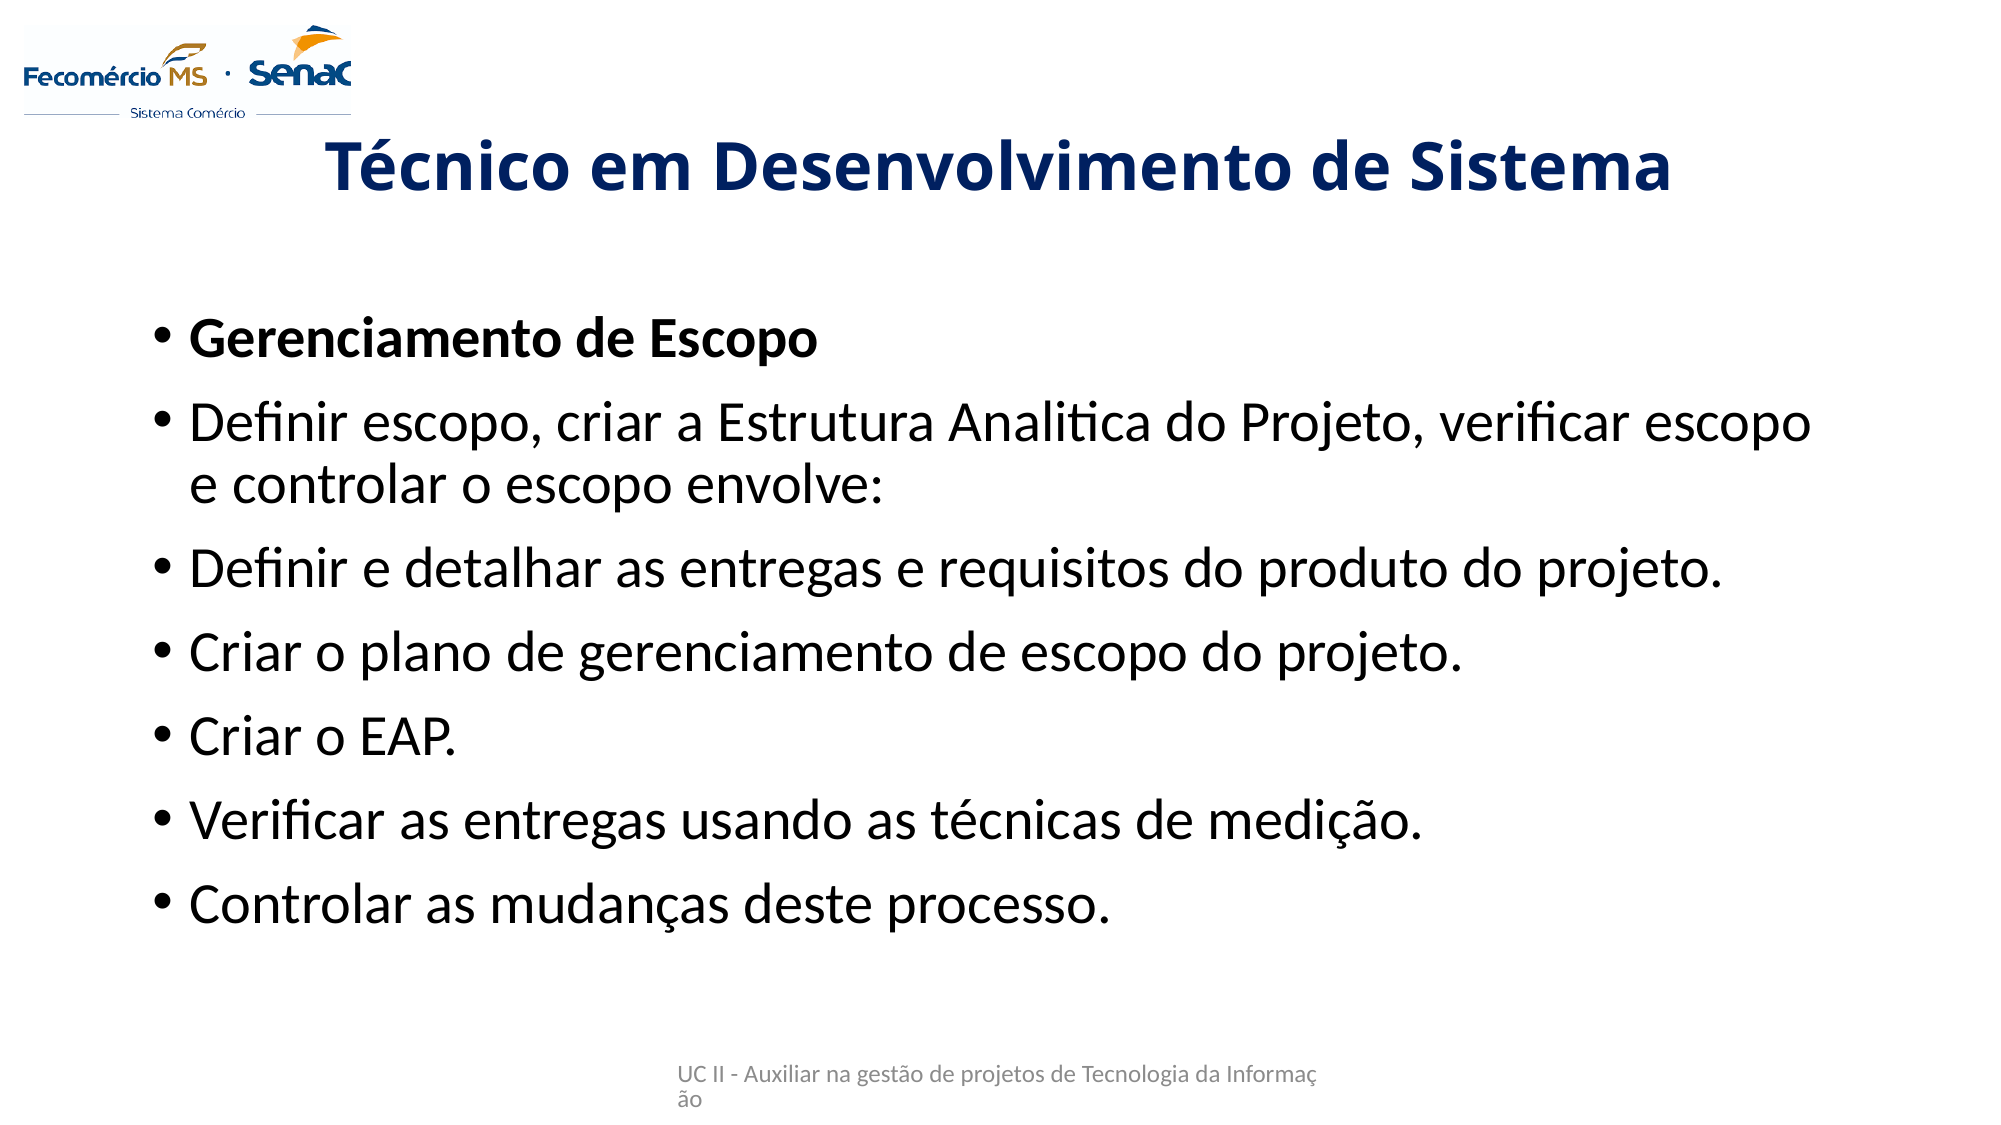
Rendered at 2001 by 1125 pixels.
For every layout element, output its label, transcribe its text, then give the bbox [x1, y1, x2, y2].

footer UC II - Auxiliar na gestão de projetos de Tecnologia da Informação [662, 1042, 1338, 1103]
title Técnico em Desenvolvimento de Sistema [137, 59, 1863, 278]
picture [24, 25, 351, 118]
list Gerenciamento de Escopo Definir escopo, criar a Estrutura Analitica do Projeto, verificar escopo e controlar o escopo envolve: Definir e detalhar as entregas e requisitos do produto do projeto. Criar o plano de gerenciamento de escopo do projeto. Criar o EAP. Verificar as entregas usando as técnicas de medição. Controlar as mudanças deste processo. [137, 299, 1863, 1014]
